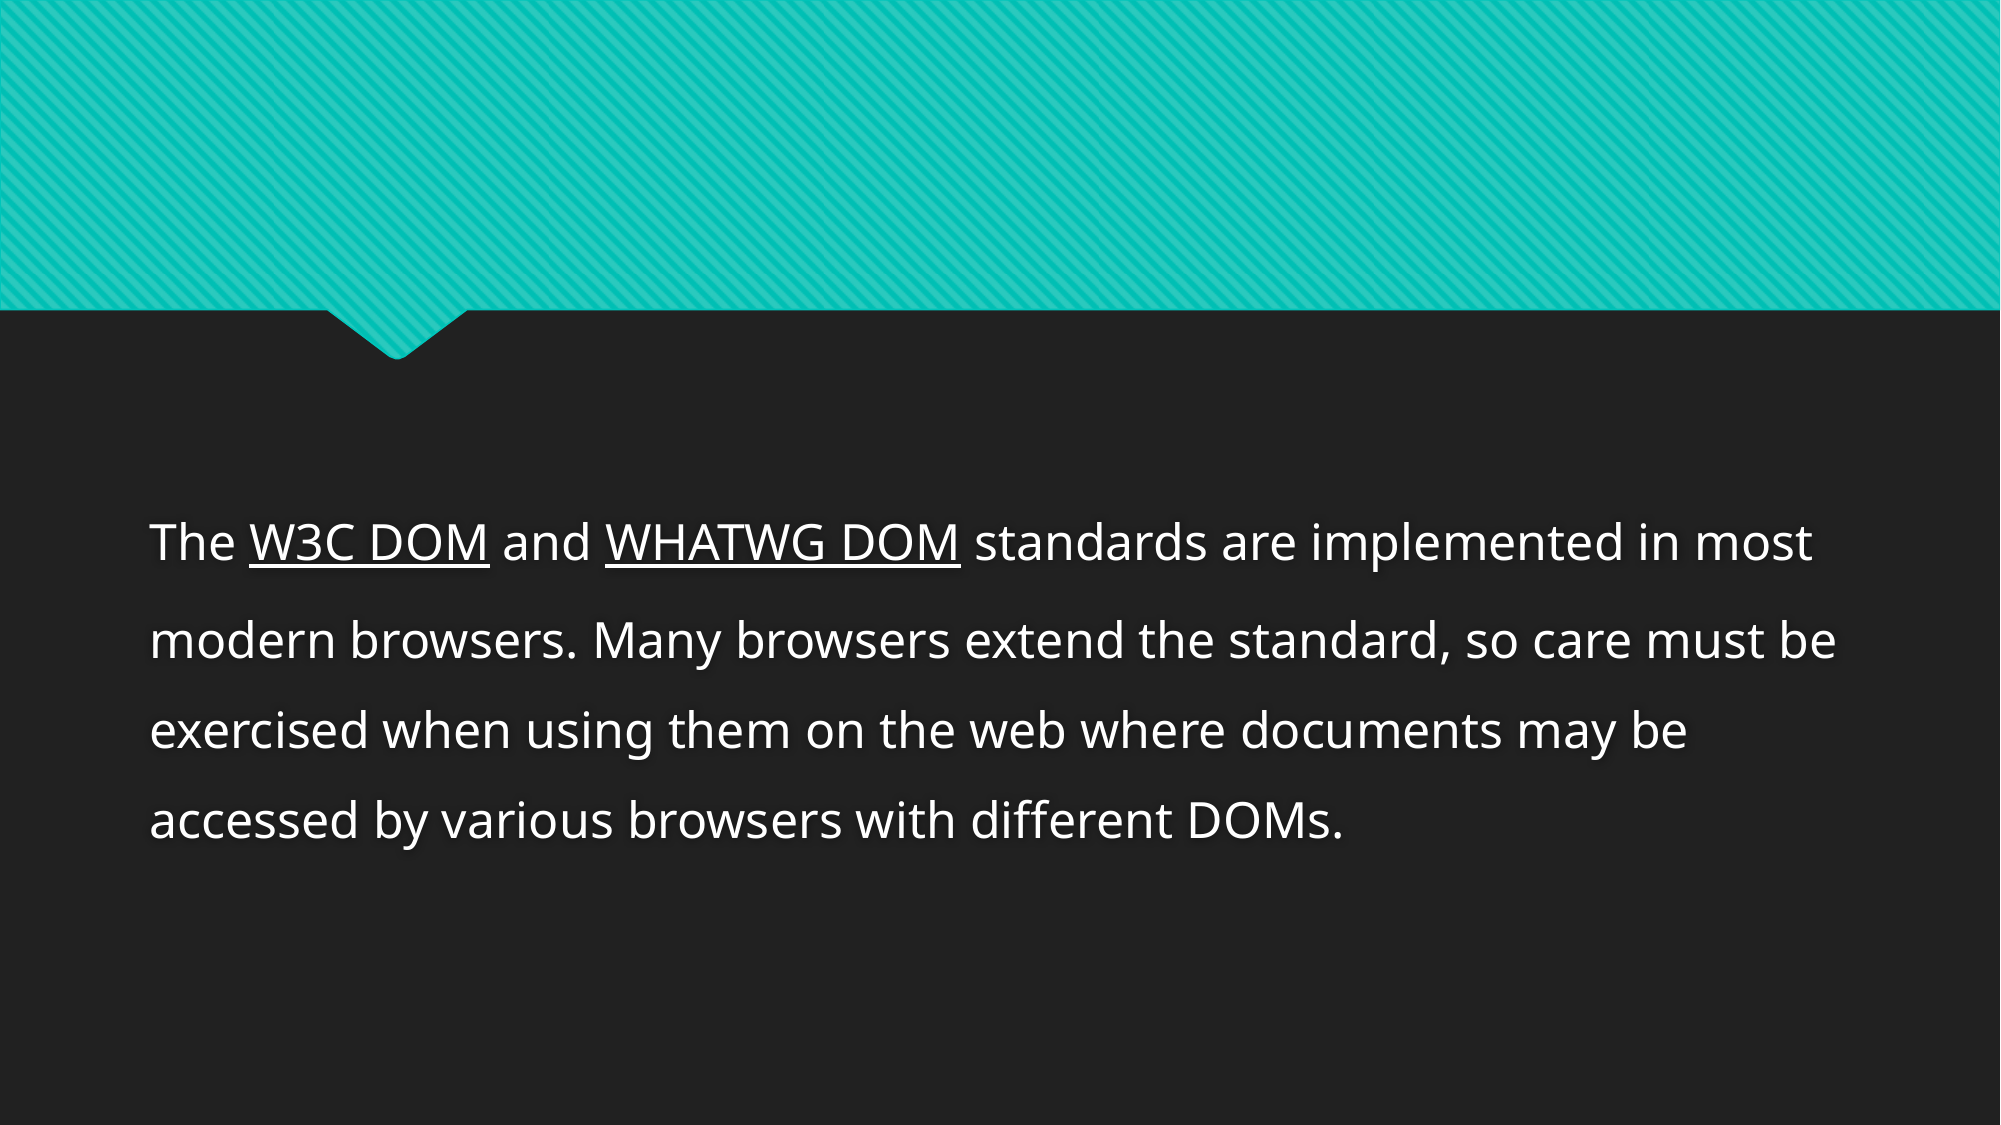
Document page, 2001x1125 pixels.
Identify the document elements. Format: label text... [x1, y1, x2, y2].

list The W3C DOM and WHATWG DOM standards are implemented in most modern browsers. Many browsers extend the standard, so care must be exercised when using them on the web where documents may be accessed by various browsers with different DOMs. [134, 364, 1866, 962]
